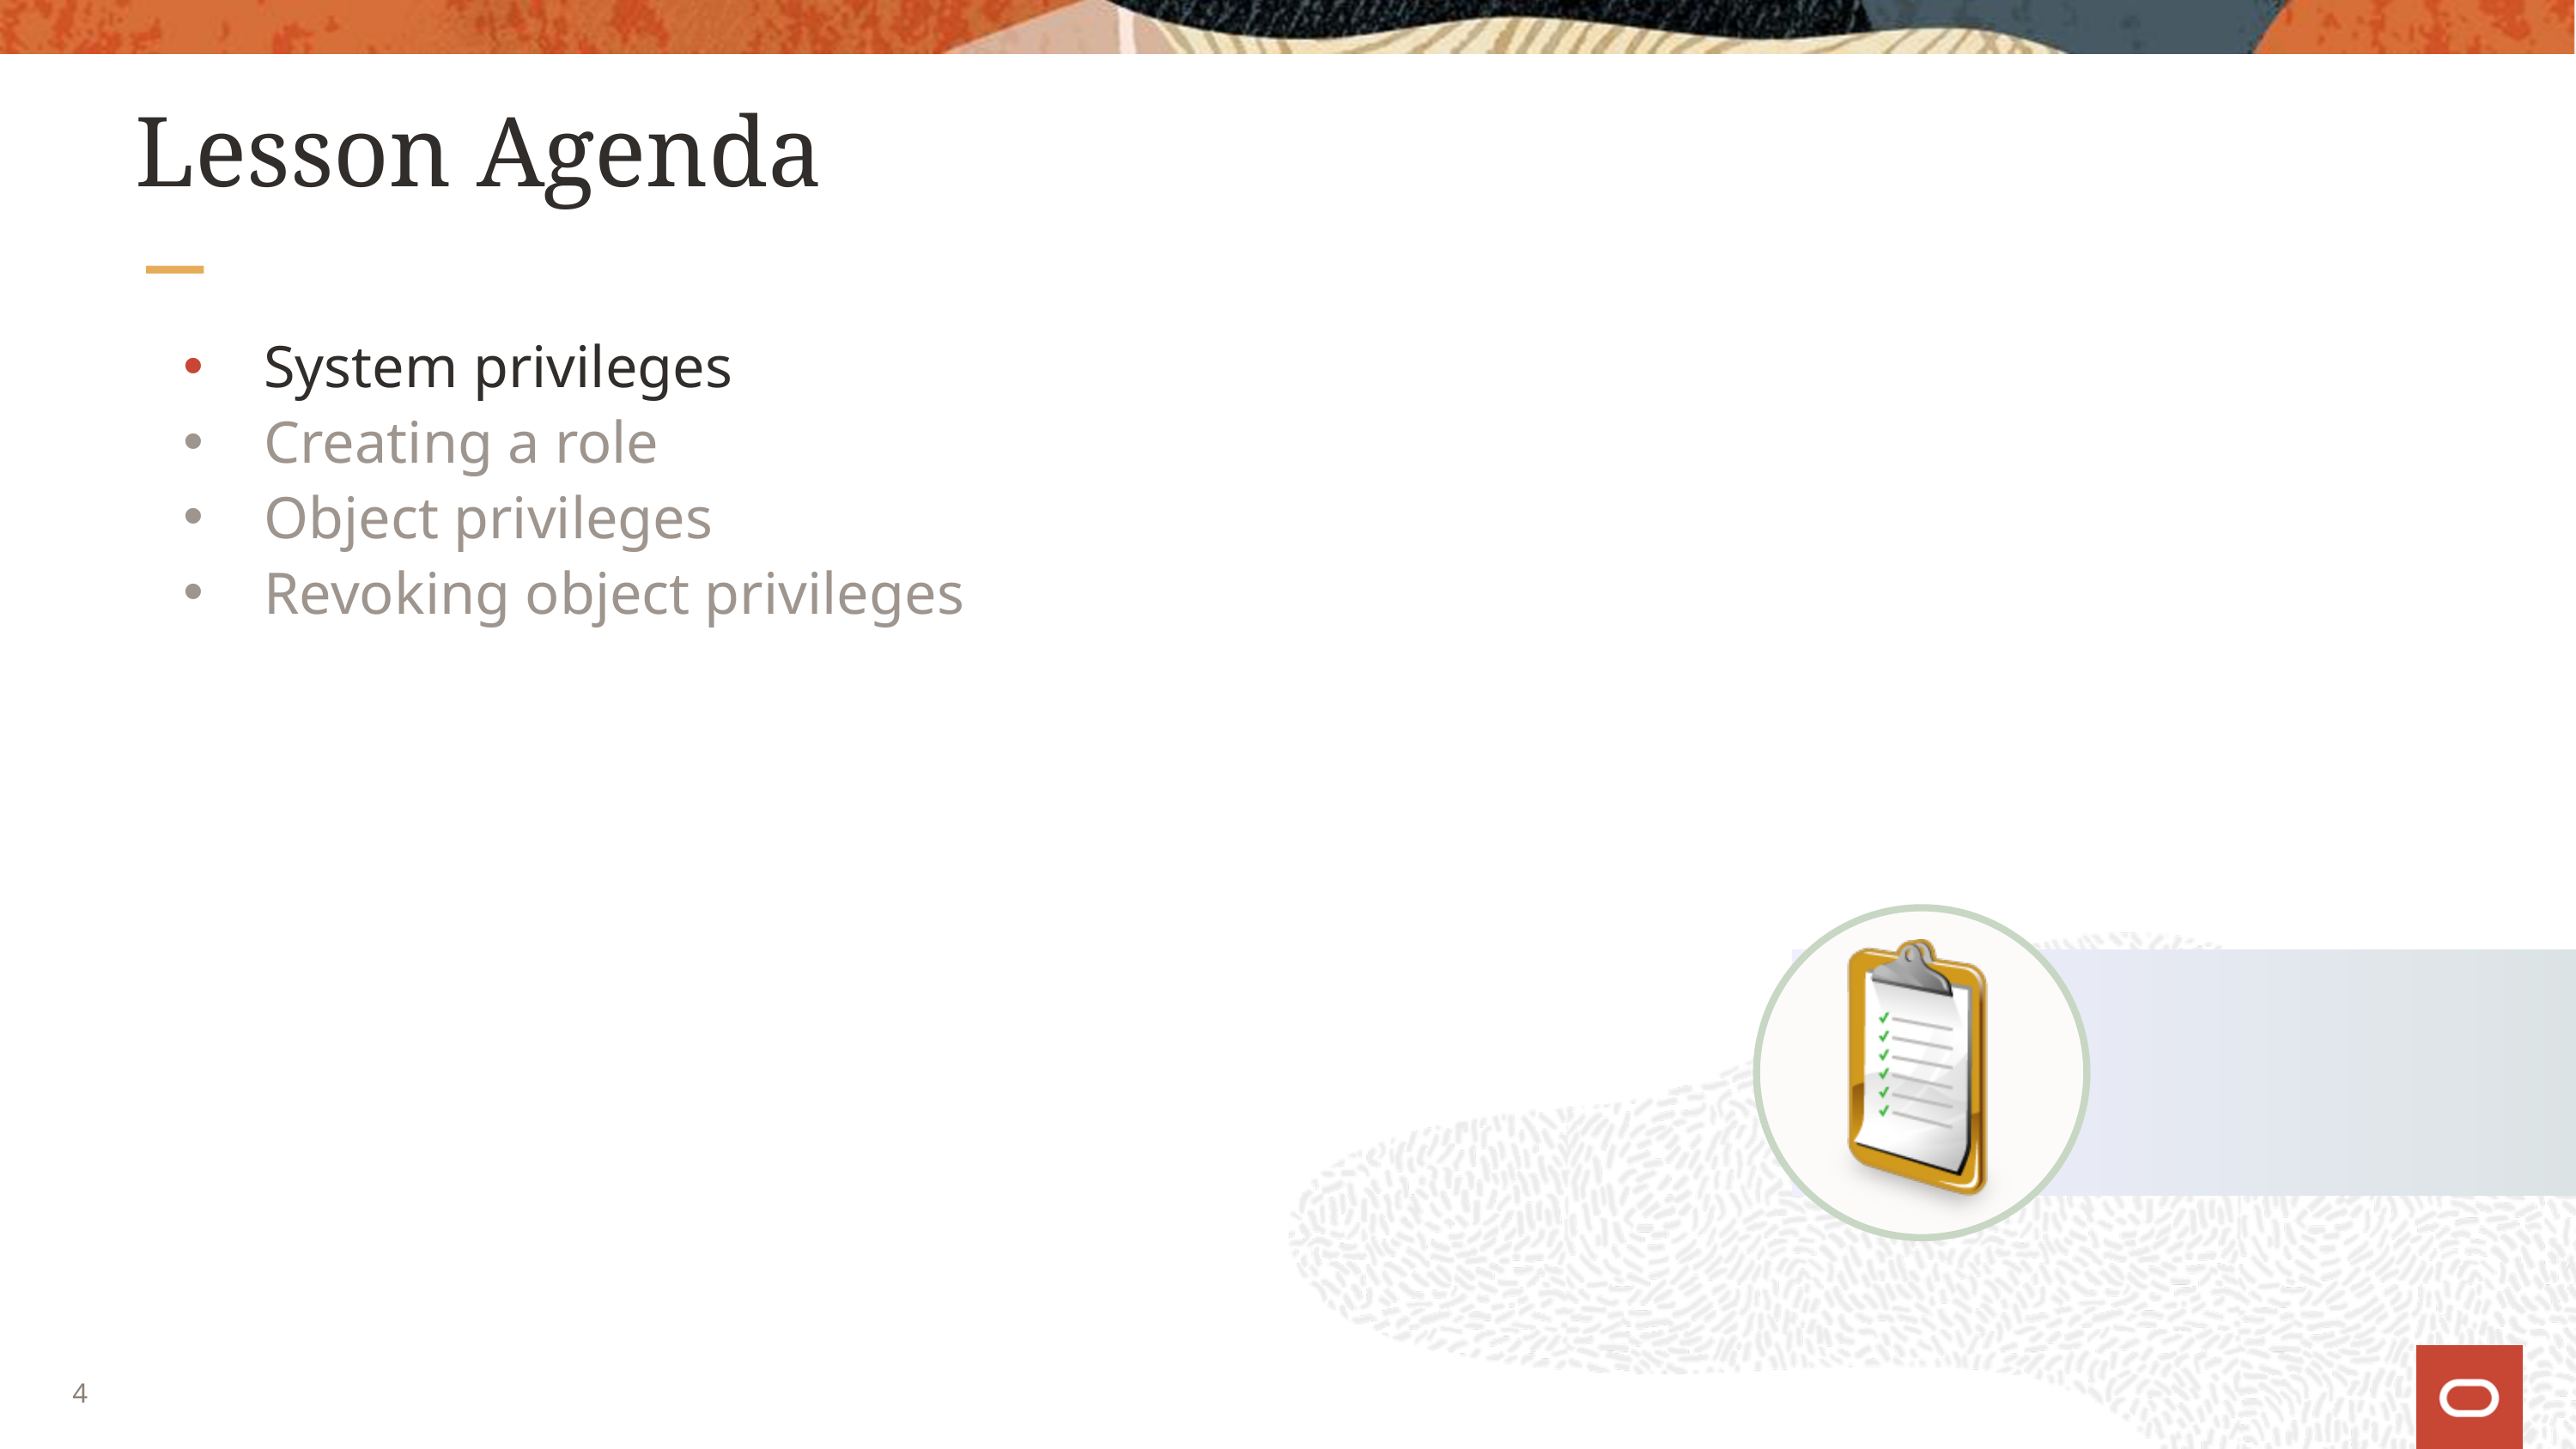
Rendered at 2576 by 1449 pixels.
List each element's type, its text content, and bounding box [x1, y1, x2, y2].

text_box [1756, 907, 2576, 1260]
picture [2416, 1345, 2523, 1449]
picture [0, 0, 2576, 54]
title Lesson Agenda [131, 86, 2445, 252]
list System privileges Creating a role Object privileges Revoking object privileges [131, 319, 2445, 633]
